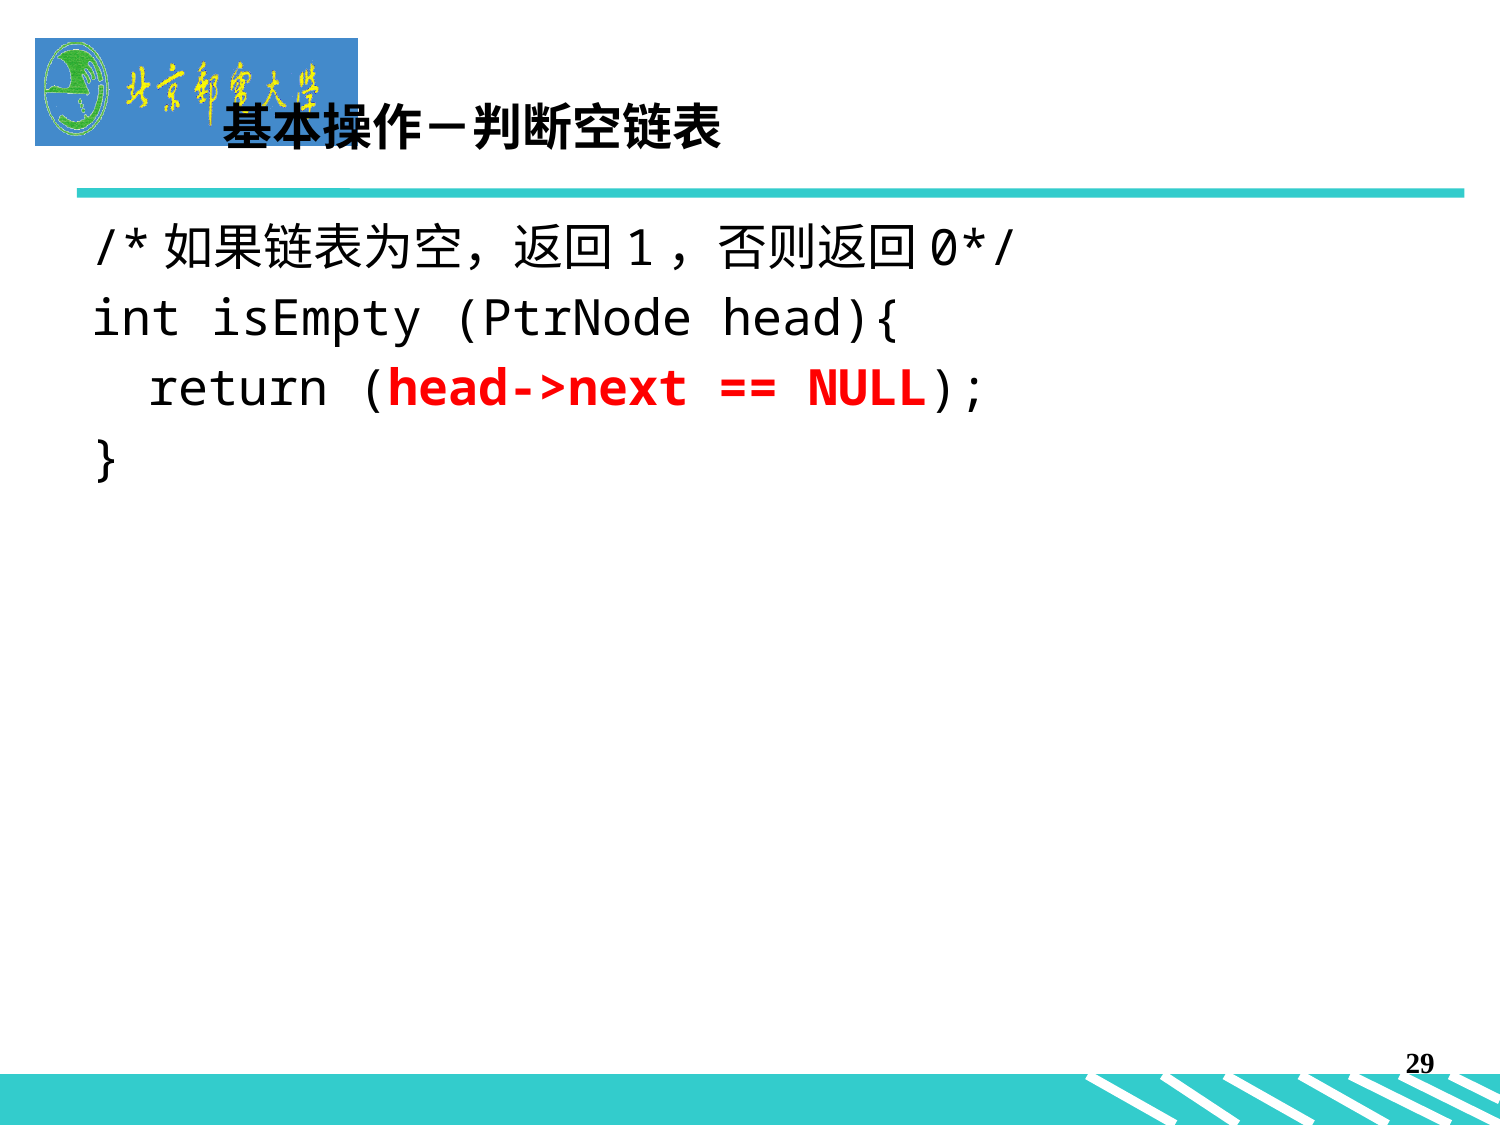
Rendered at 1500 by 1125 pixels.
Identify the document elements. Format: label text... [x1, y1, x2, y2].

text_box 29 [1137, 1037, 1450, 1113]
picture [34, 37, 358, 146]
text_box /*如果链表为空，返回1，否则返回0*/ int isEmpty (PtrNode head){ return (head->next == NULL); } [76, 208, 1450, 854]
title 基本操作－判断空链表 [207, 66, 1483, 185]
